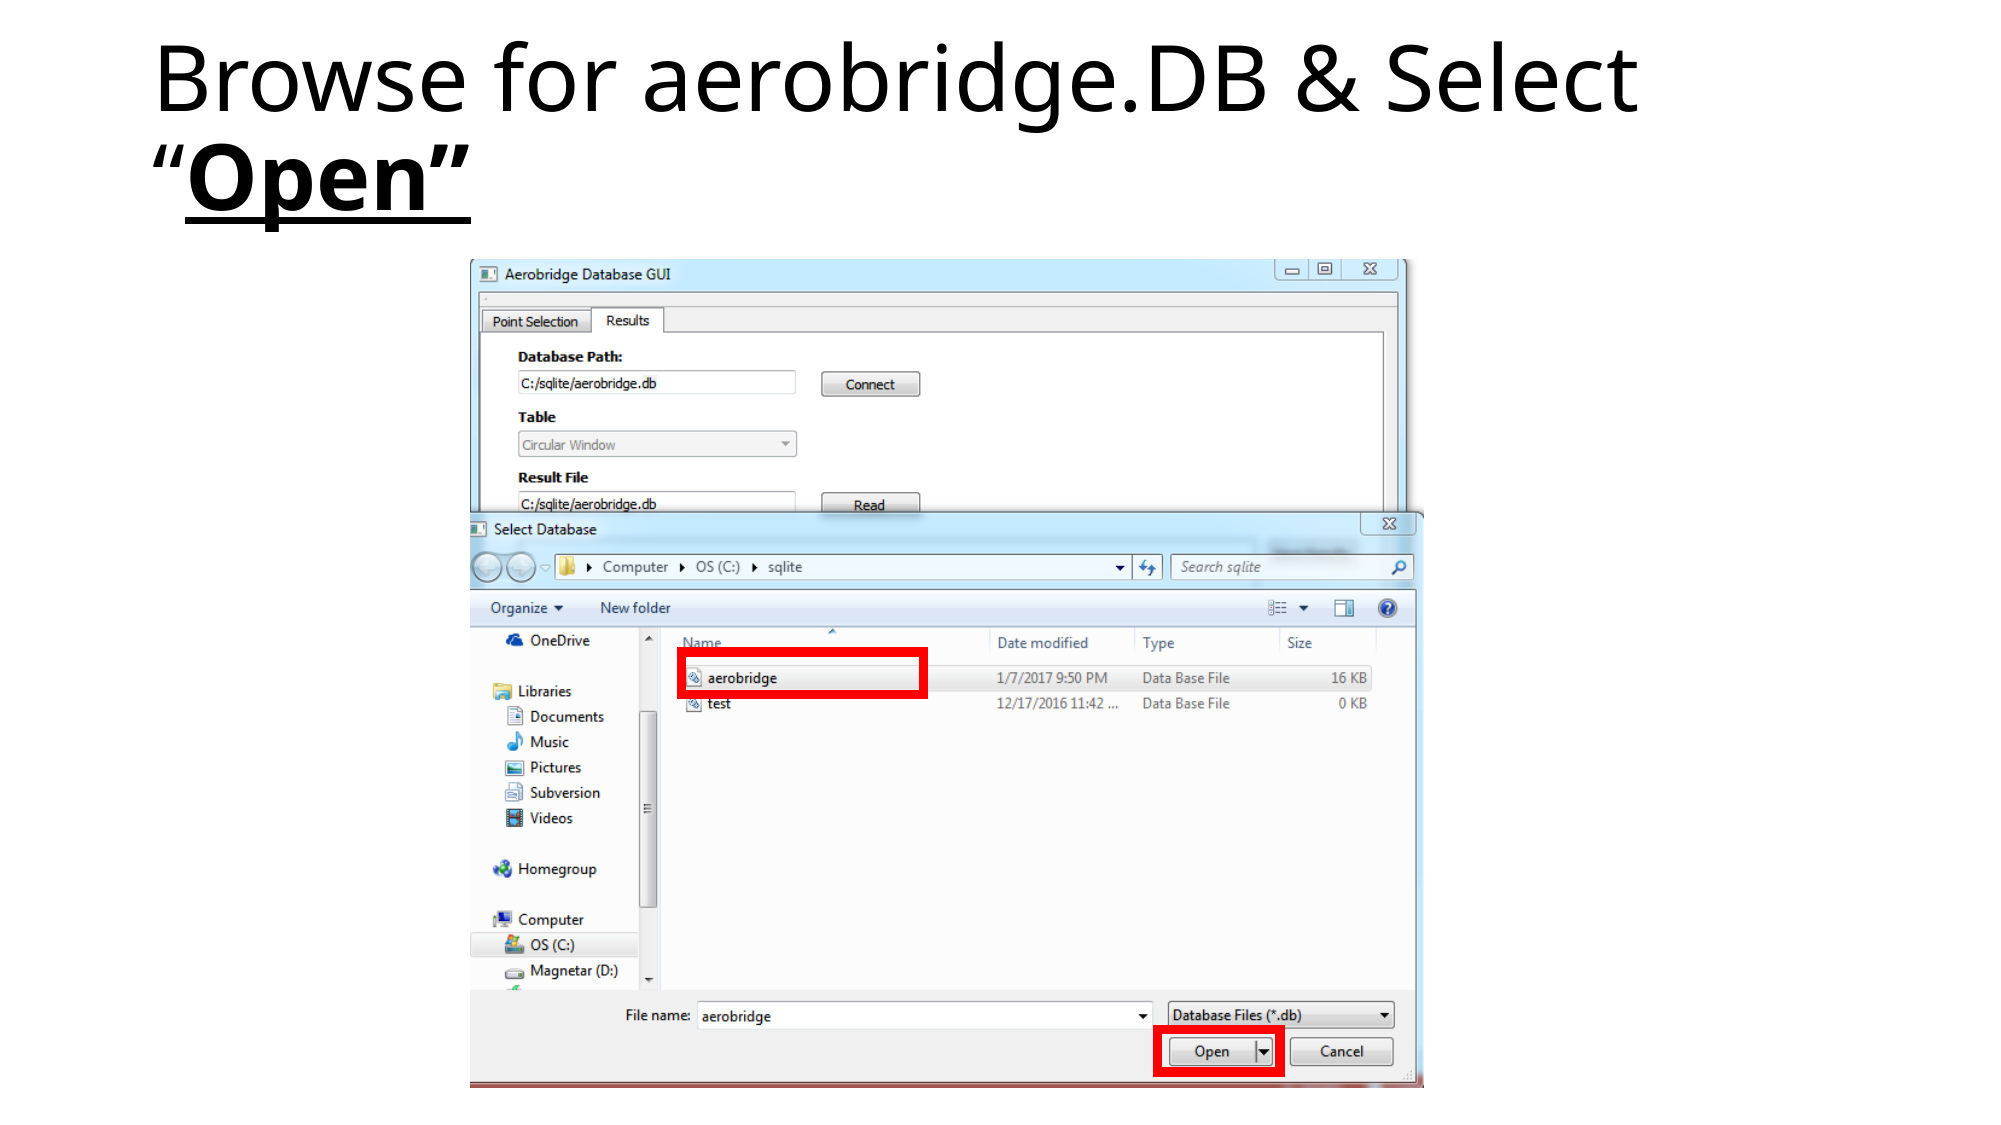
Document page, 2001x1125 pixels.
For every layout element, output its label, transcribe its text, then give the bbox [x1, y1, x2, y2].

title Browse for aerobridge.DB & Select “Open” [137, 59, 1863, 203]
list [470, 259, 1424, 1088]
